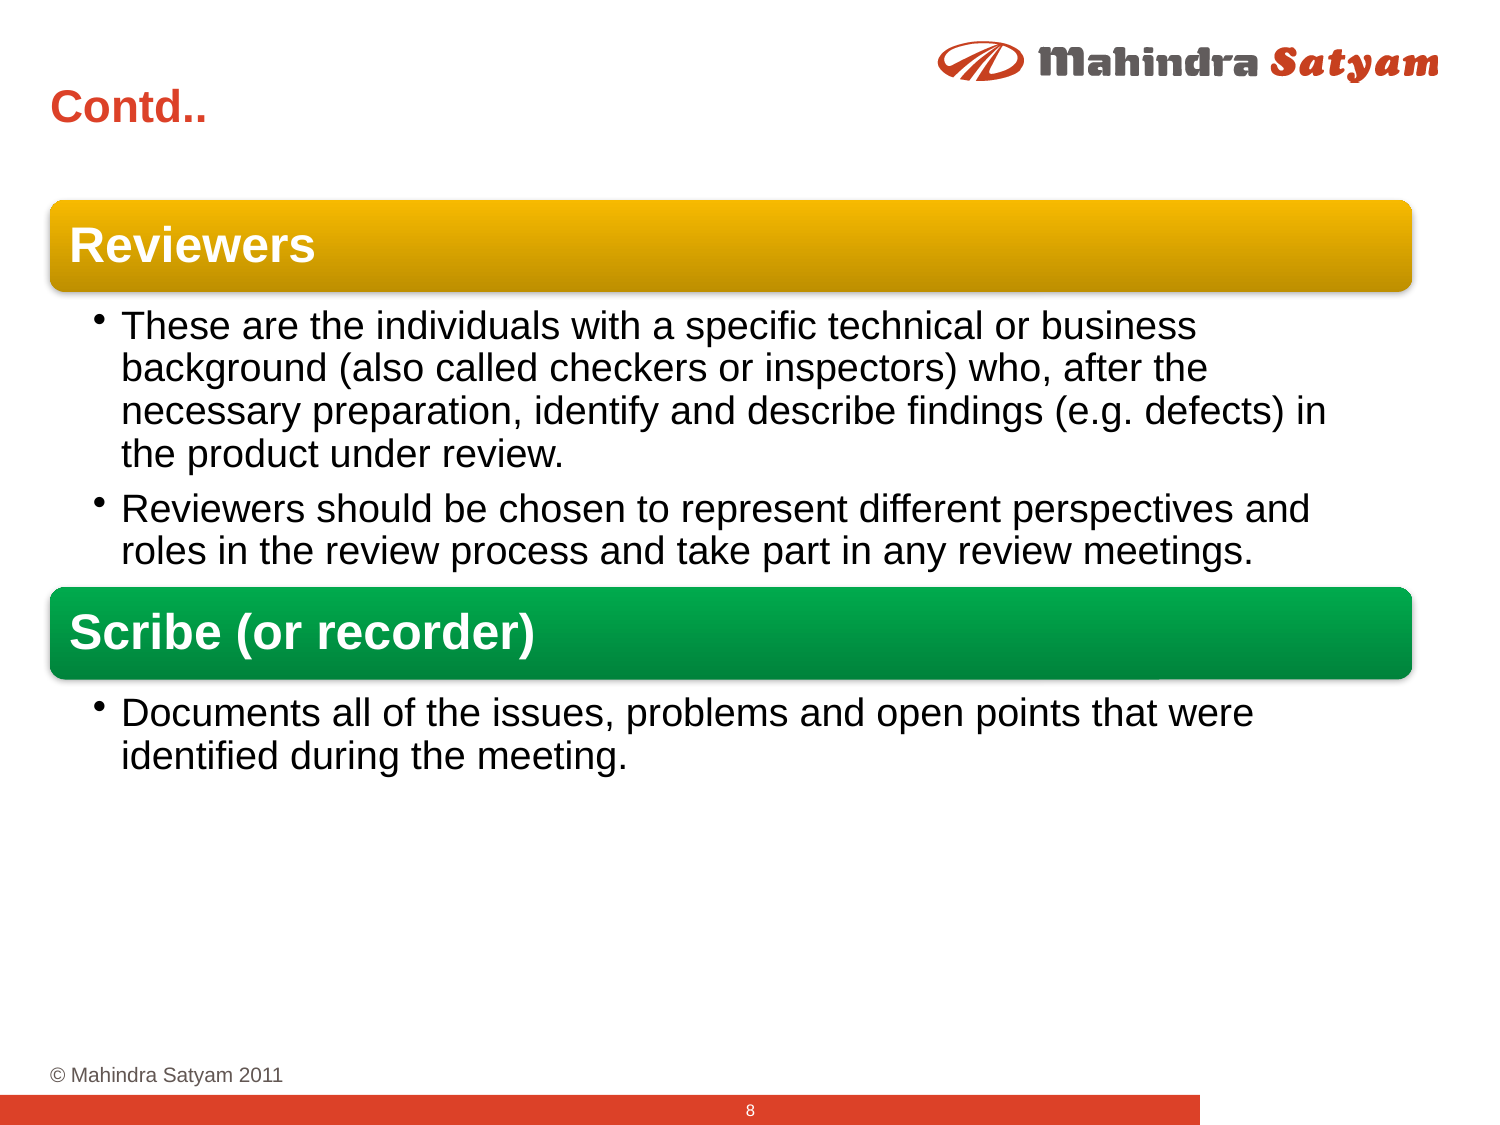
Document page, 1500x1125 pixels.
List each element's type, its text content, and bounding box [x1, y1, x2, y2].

title Contd.. [49, 76, 1452, 133]
picture [937, 41, 1438, 76]
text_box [49, 182, 1413, 788]
